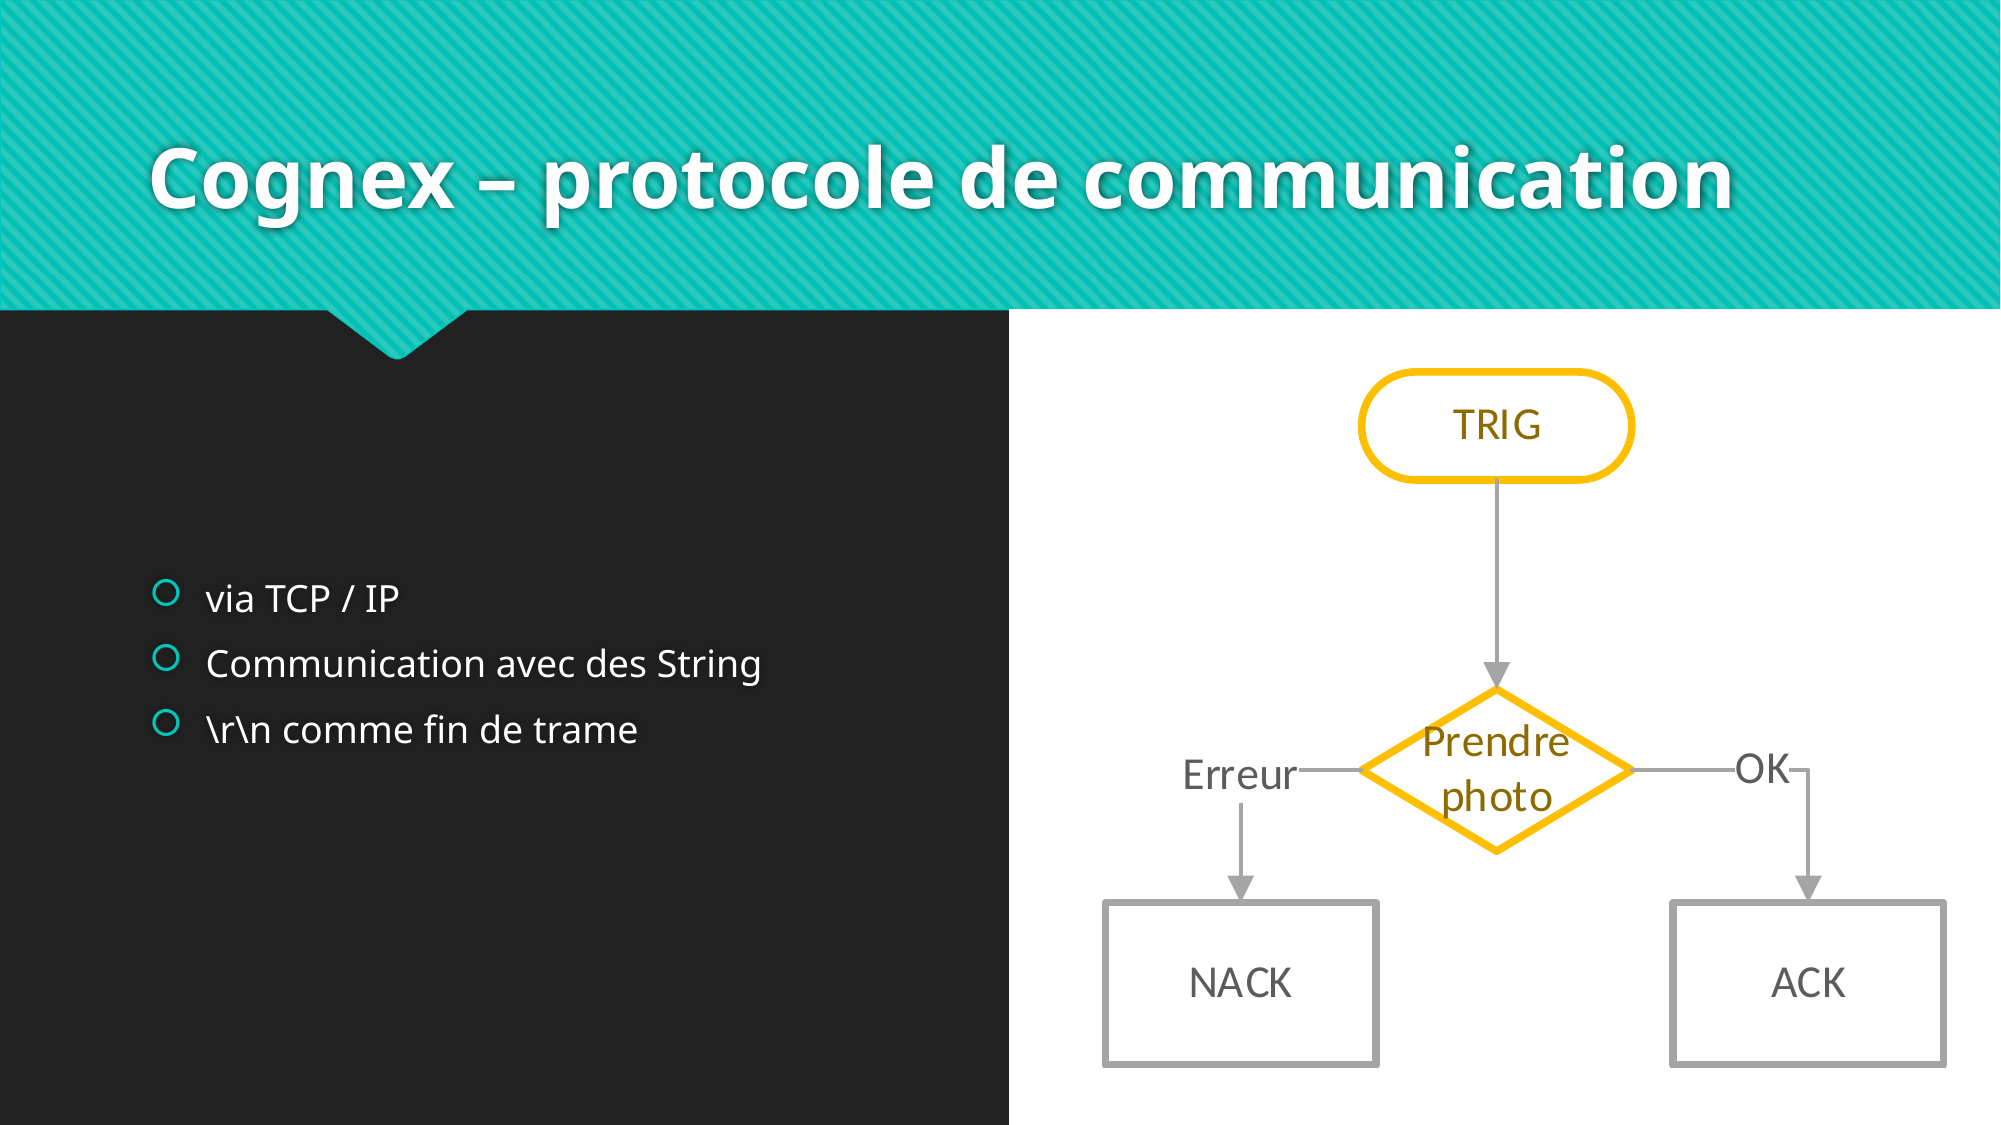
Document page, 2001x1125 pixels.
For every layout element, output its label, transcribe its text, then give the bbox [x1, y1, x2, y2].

text_box [1009, 309, 2000, 1125]
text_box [1097, 363, 1948, 1068]
list via TCP / IP Communication avec des String \r\n comme fin de trame [134, 364, 985, 962]
title Cognex – protocole de communication [132, 73, 1868, 233]
